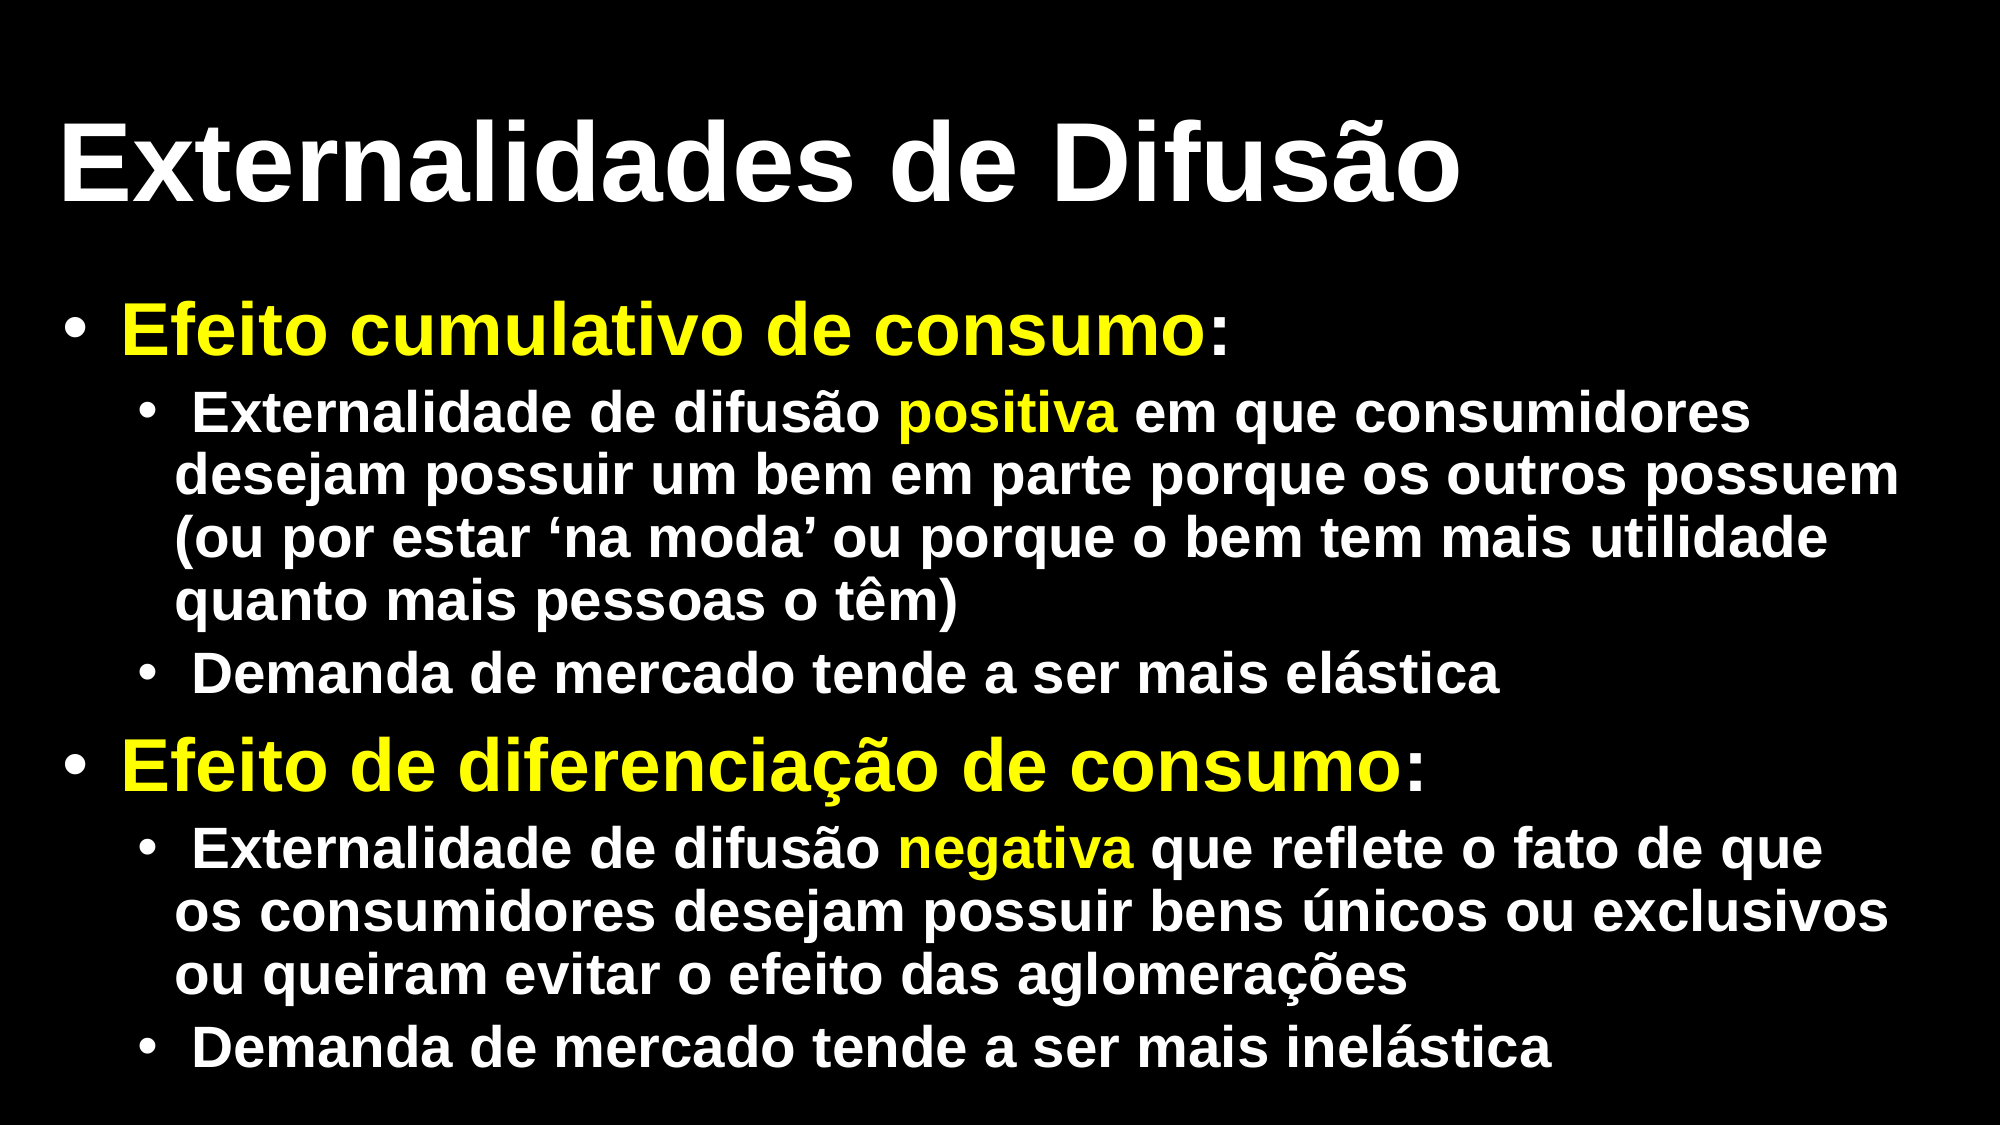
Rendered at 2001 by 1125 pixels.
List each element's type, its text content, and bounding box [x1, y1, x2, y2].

title Externalidades de Difusão [46, 56, 1785, 274]
list Efeito cumulativo de consumo: Externalidade de difusão positiva em que consumidores desejam possuir um bem em parte porque os outros possuem (ou por estar ‘na moda’ ou porque o bem tem mais utilidade quanto mais pessoas o têm) Demanda de mercado tende a ser mais elástica Efeito de diferenciação de consumo: Externalidade de difusão negativa que reflete o fato de que os consumidores desejam possuir bens únicos ou exclusivos ou queiram evitar o efeito das aglomerações Demanda de mercado tende a ser mais inelástica [51, 284, 1914, 1095]
